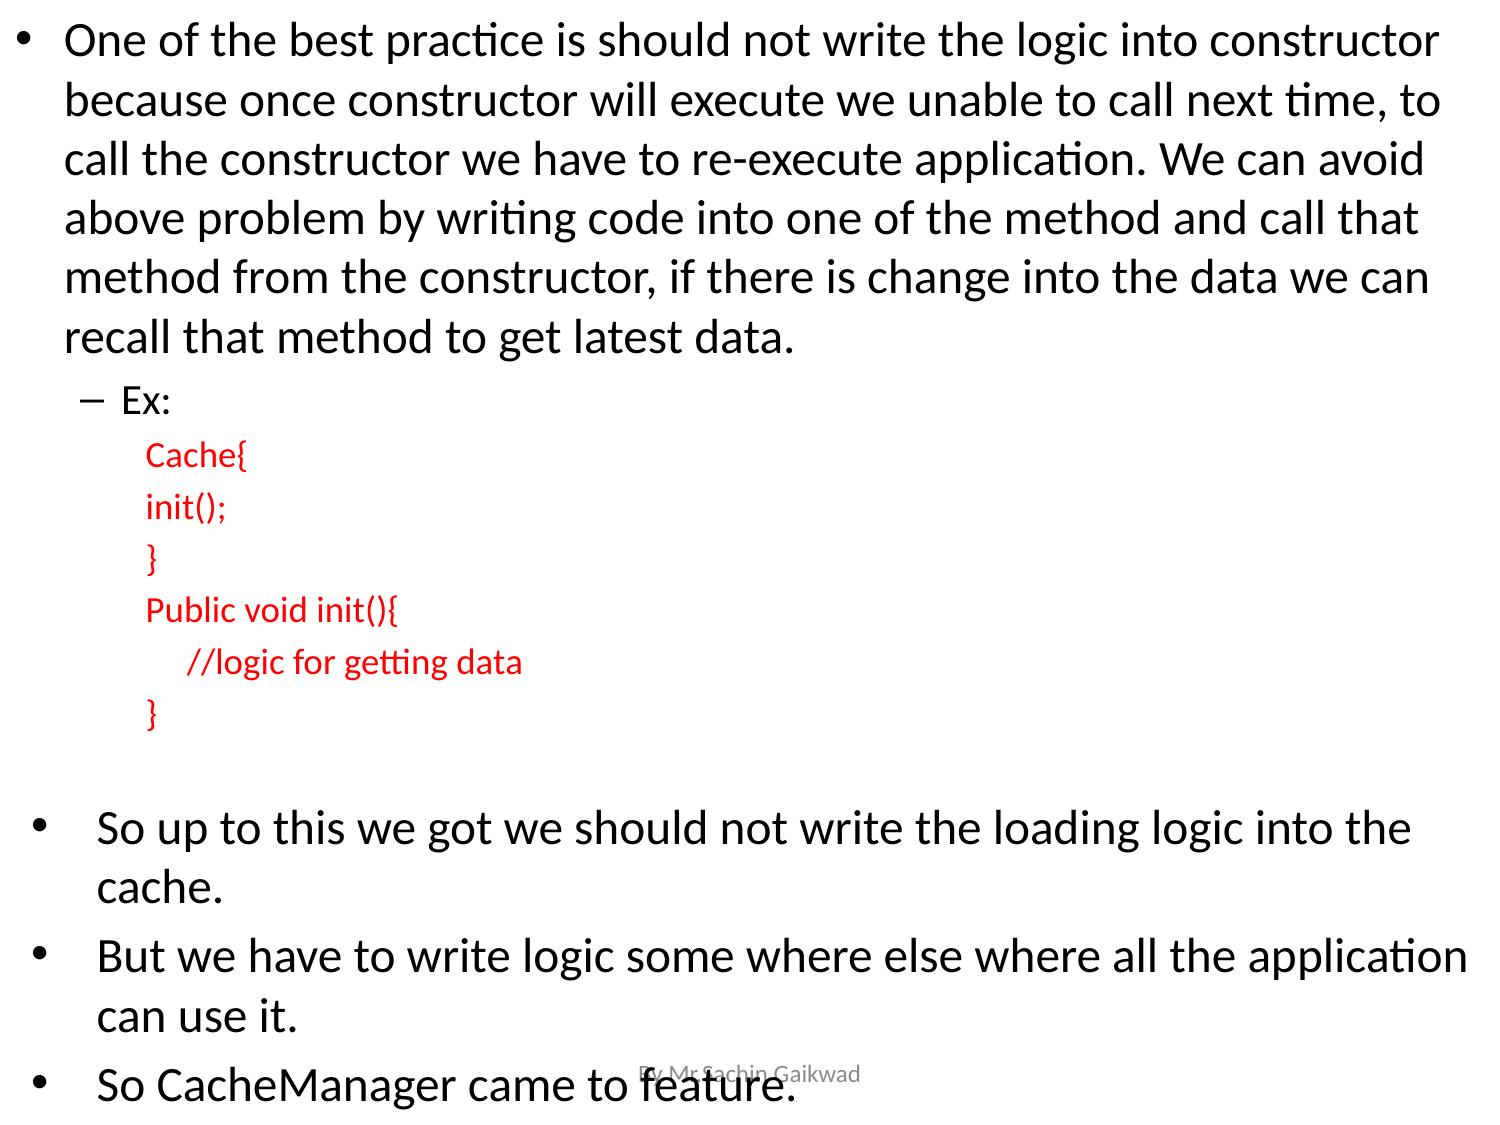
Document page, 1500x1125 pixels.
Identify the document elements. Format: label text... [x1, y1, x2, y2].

footer By Mr.Sachin Gaikwad [512, 1042, 988, 1103]
list One of the best practice is should not write the logic into constructor because once constructor will execute we unable to call next time, to call the constructor we have to re-execute application. We can avoid above problem by writing code into one of the method and call that method from the constructor, if there is change into the data we can recall that method to get latest data. Ex: Cache{ init(); } Public void init(){ //logic for getting data } So up to this we got we should not write the loading logic into the cache. But we have to write logic some where else where all the application can use it. So CacheManager came to feature. [0, 0, 1500, 1125]
